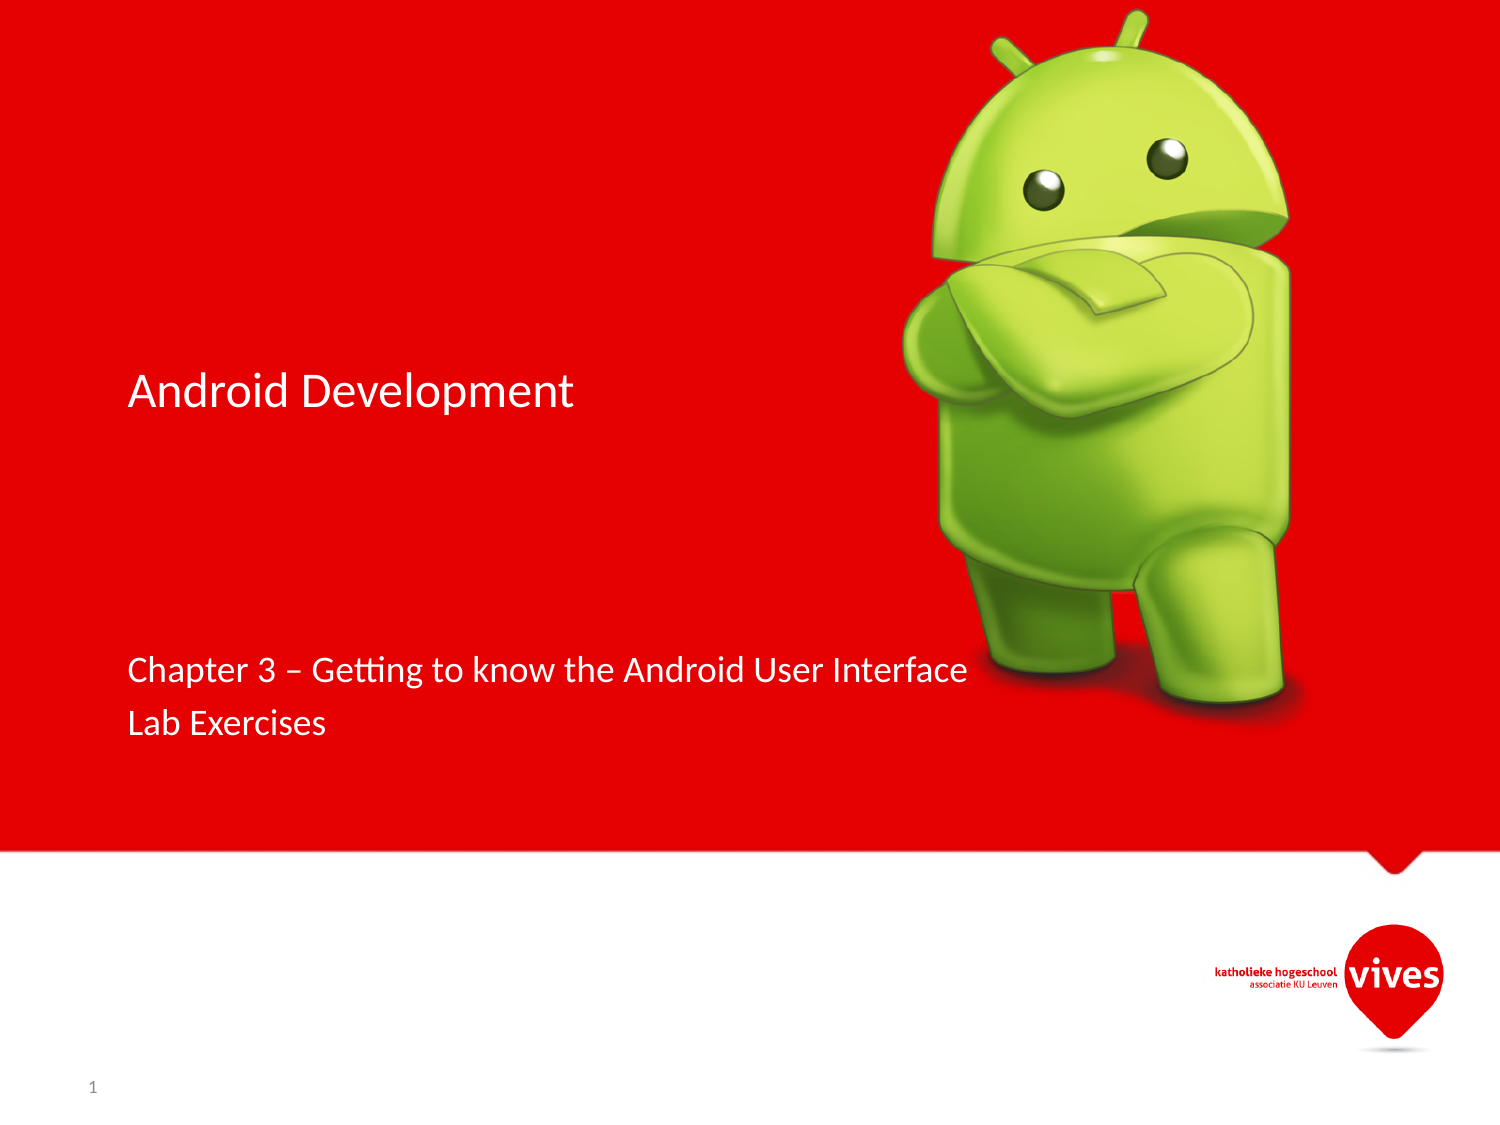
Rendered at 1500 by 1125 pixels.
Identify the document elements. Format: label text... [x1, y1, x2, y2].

subtitle Chapter 3 – Getting to know the Android User Interface Lab Exercises [112, 637, 1275, 925]
picture [0, 0, 1500, 1125]
slide_number 1 [73, 1056, 153, 1116]
title Android Development [112, 349, 742, 591]
